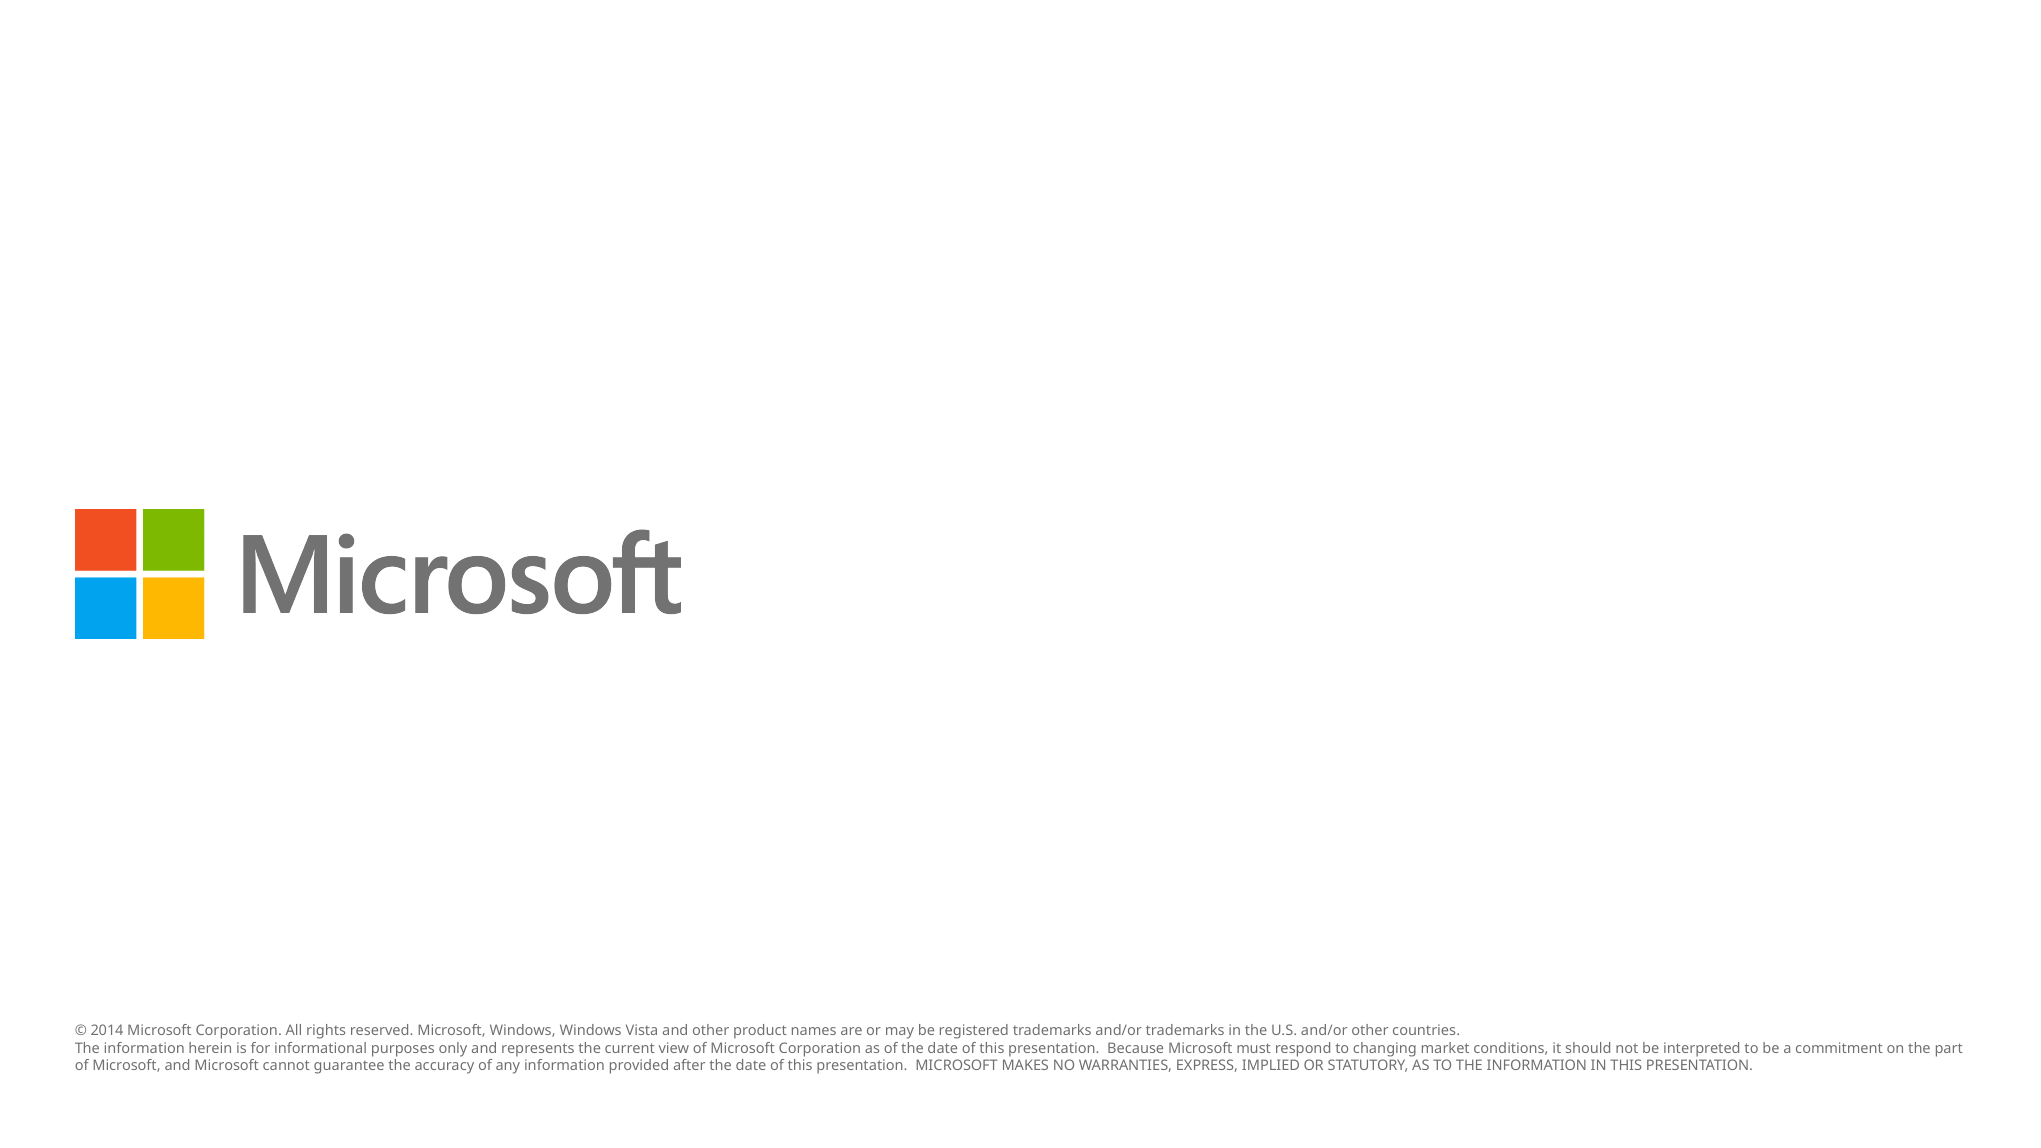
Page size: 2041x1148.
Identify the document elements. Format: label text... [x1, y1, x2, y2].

text_box © 2014 Microsoft Corporation. All rights reserved. Microsoft, Windows, Windows Vista and other product names are or may be registered trademarks and/or trademarks in the U.S. and/or other countries. The information herein is for informational purposes only and represents the current view of Microsoft Corporation as of the date of this presentation. Because Microsoft must respond to changing market conditions, it should not be interpreted to be a commitment on the part of Microsoft, and Microsoft cannot guarantee the accuracy of any information provided after the date of this presentation. MICROSOFT MAKES NO WARRANTIES, EXPRESS, IMPLIED OR STATUTORY, AS TO THE INFORMATION IN THIS PRESENTATION. [44, 997, 1995, 1098]
picture [75, 508, 681, 639]
